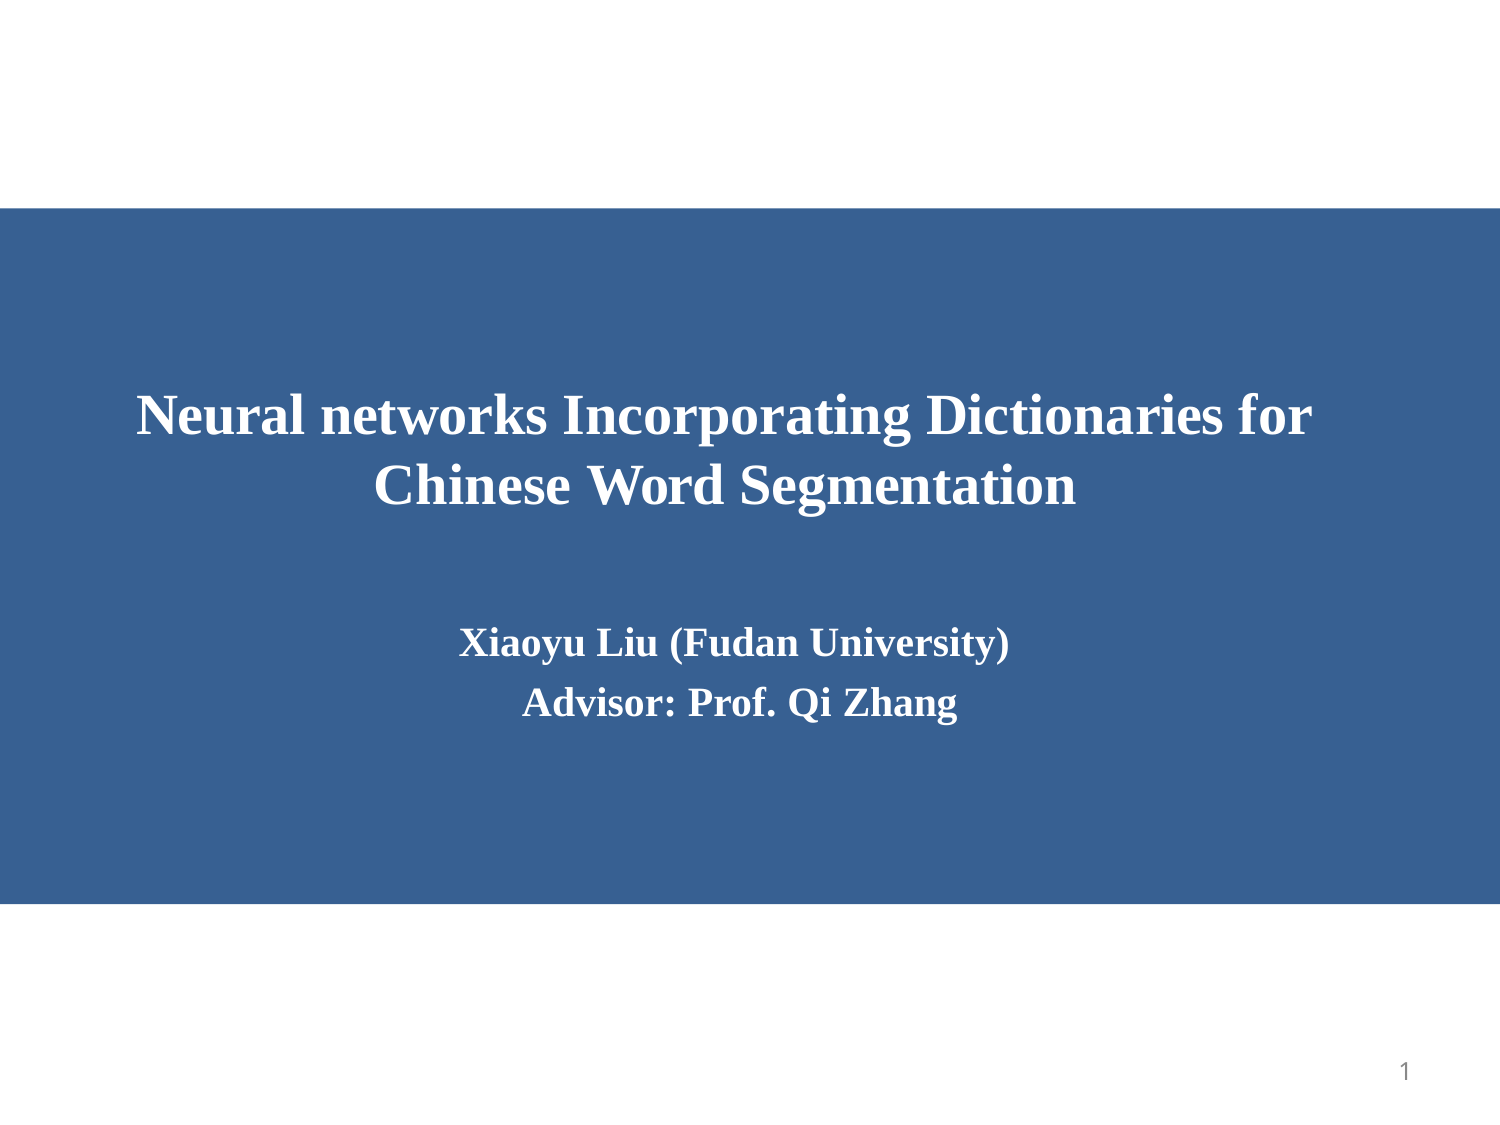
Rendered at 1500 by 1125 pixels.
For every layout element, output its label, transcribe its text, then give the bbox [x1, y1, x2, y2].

subtitle Xiaoyu Liu (Fudan University) Advisor: Prof. Qi Zhang [187, 602, 1088, 1125]
title Neural networks Incorporating Dictionaries for Chinese Word Segmentation [133, 373, 1367, 564]
text_box 1 [1396, 1053, 1414, 1086]
